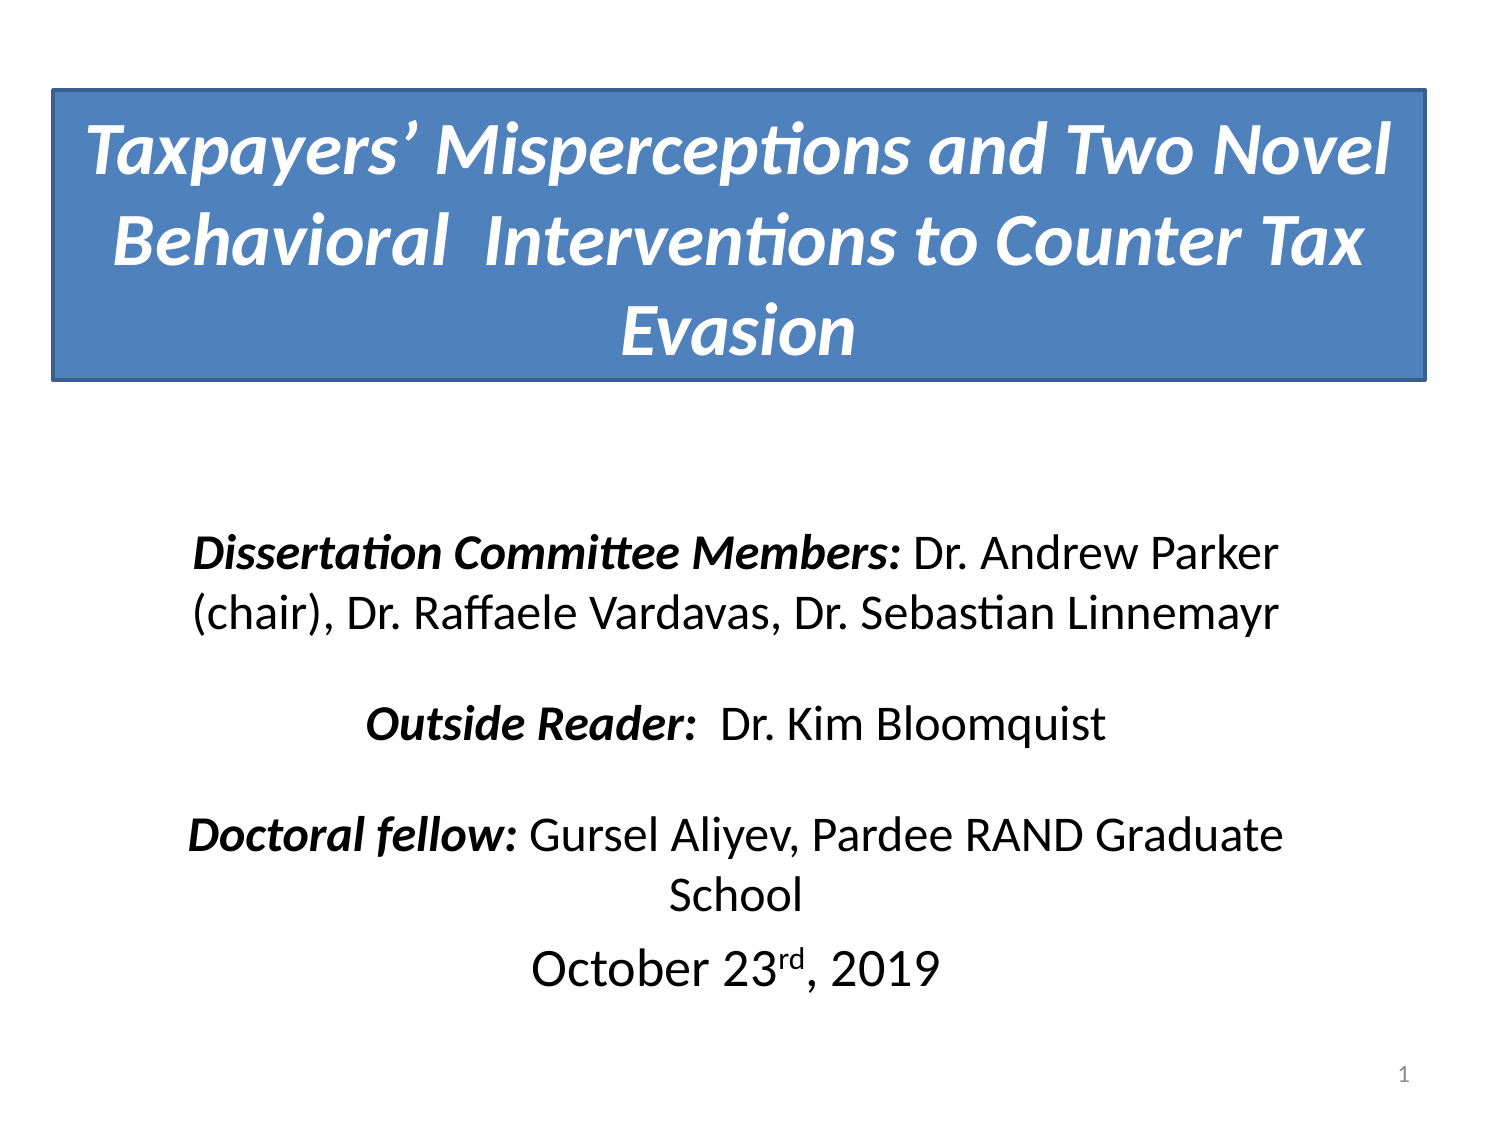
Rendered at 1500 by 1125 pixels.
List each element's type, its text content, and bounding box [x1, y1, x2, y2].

slide_number 1 [1074, 1042, 1425, 1103]
title Taxpayers’ Misperceptions and Two Novel Behavioral Interventions to Counter Tax Evasion [51, 88, 1427, 382]
subtitle Dissertation Committee Members: Dr. Andrew Parker (chair), Dr. Raffaele Vardavas, Dr. Sebastian Linnemayr Outside Reader: Dr. Kim Bloomquist Doctoral fellow: Gursel Aliyev, Pardee RAND Graduate School October 23rd, 2019 [153, 442, 1319, 984]
